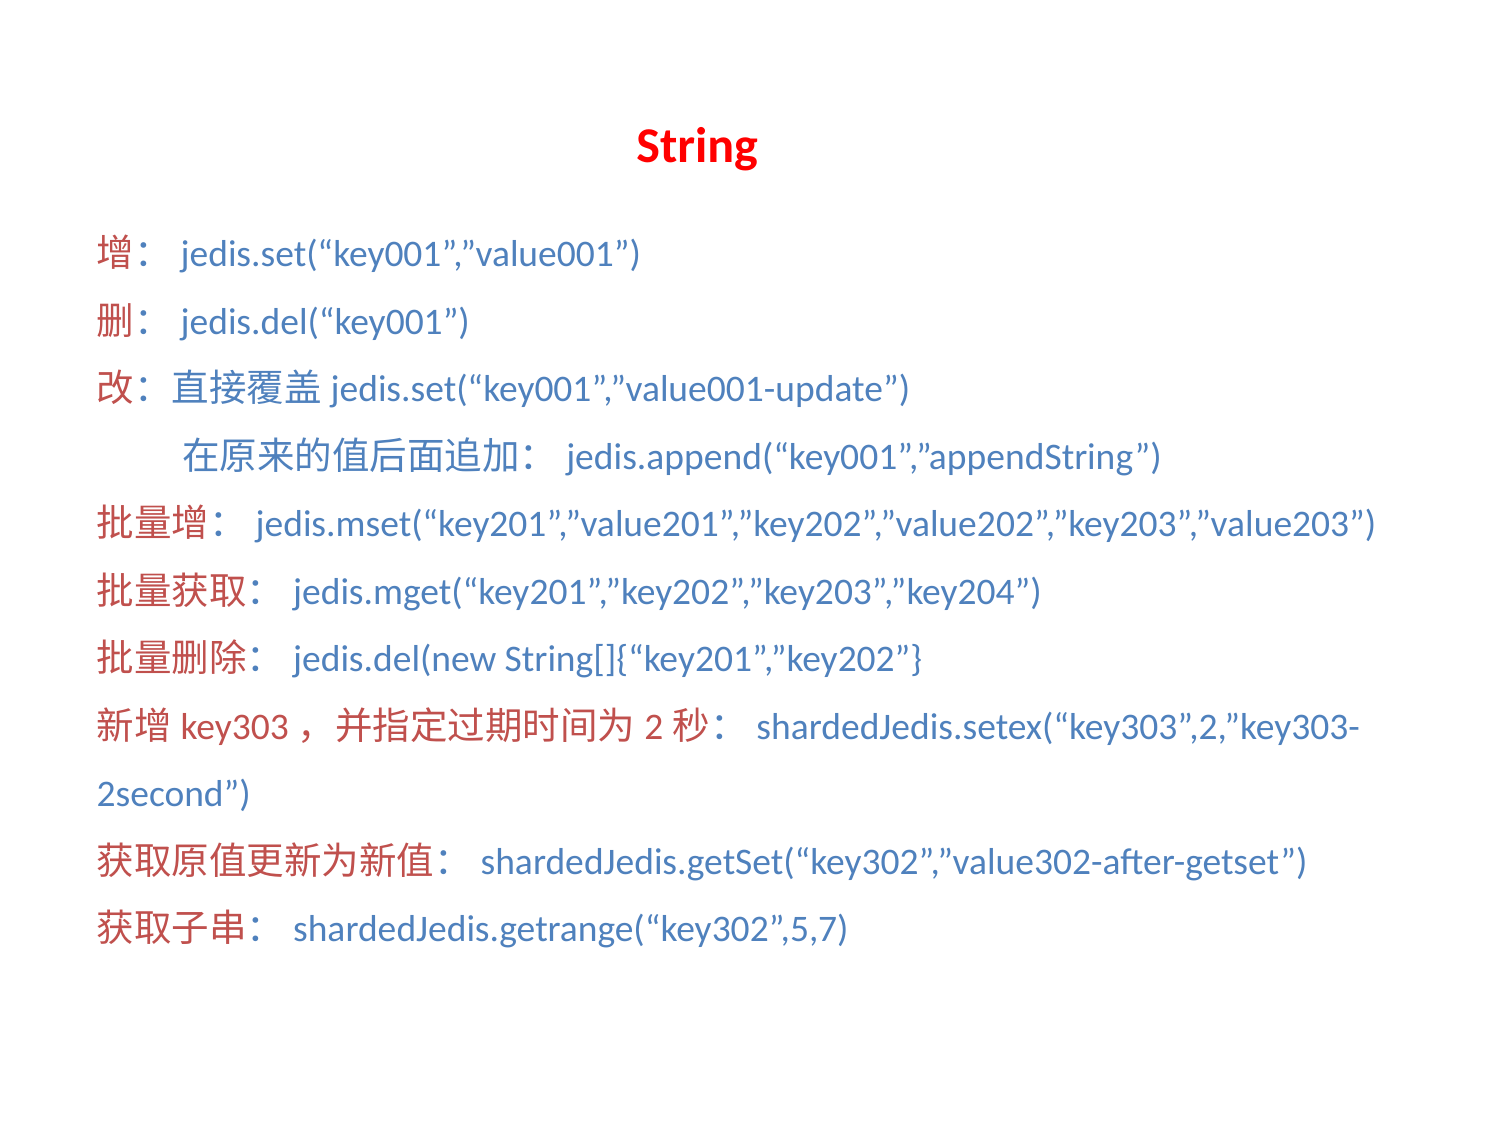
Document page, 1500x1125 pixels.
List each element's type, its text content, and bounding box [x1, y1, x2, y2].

text_box 增：jedis.set(“key001”,”value001”) 删：jedis.del(“key001”) 改：直接覆盖jedis.set(“key001”,”value001-update”) 在原来的值后面追加：jedis.append(“key001”,”appendString”) 批量增：jedis.mset(“key201”,”value201”,”key202”,”value202”,”key203”,”value203”) 批量获取：jedis.mget(“key201”,”key202”,”key203”,”key204”) 批量删除：jedis.del(new String[]{“key201”,”key202”} 新增key303，并指定过期时间为2秒：shardedJedis.setex(“key303”,2,”key303-2second”) 获取原值更新为新值：shardedJedis.getSet(“key302”,”value302-after-getset”) 获取子串：shardedJedis.getrange(“key302”,5,7) [81, 199, 1477, 1002]
text_box String [468, 105, 926, 181]
